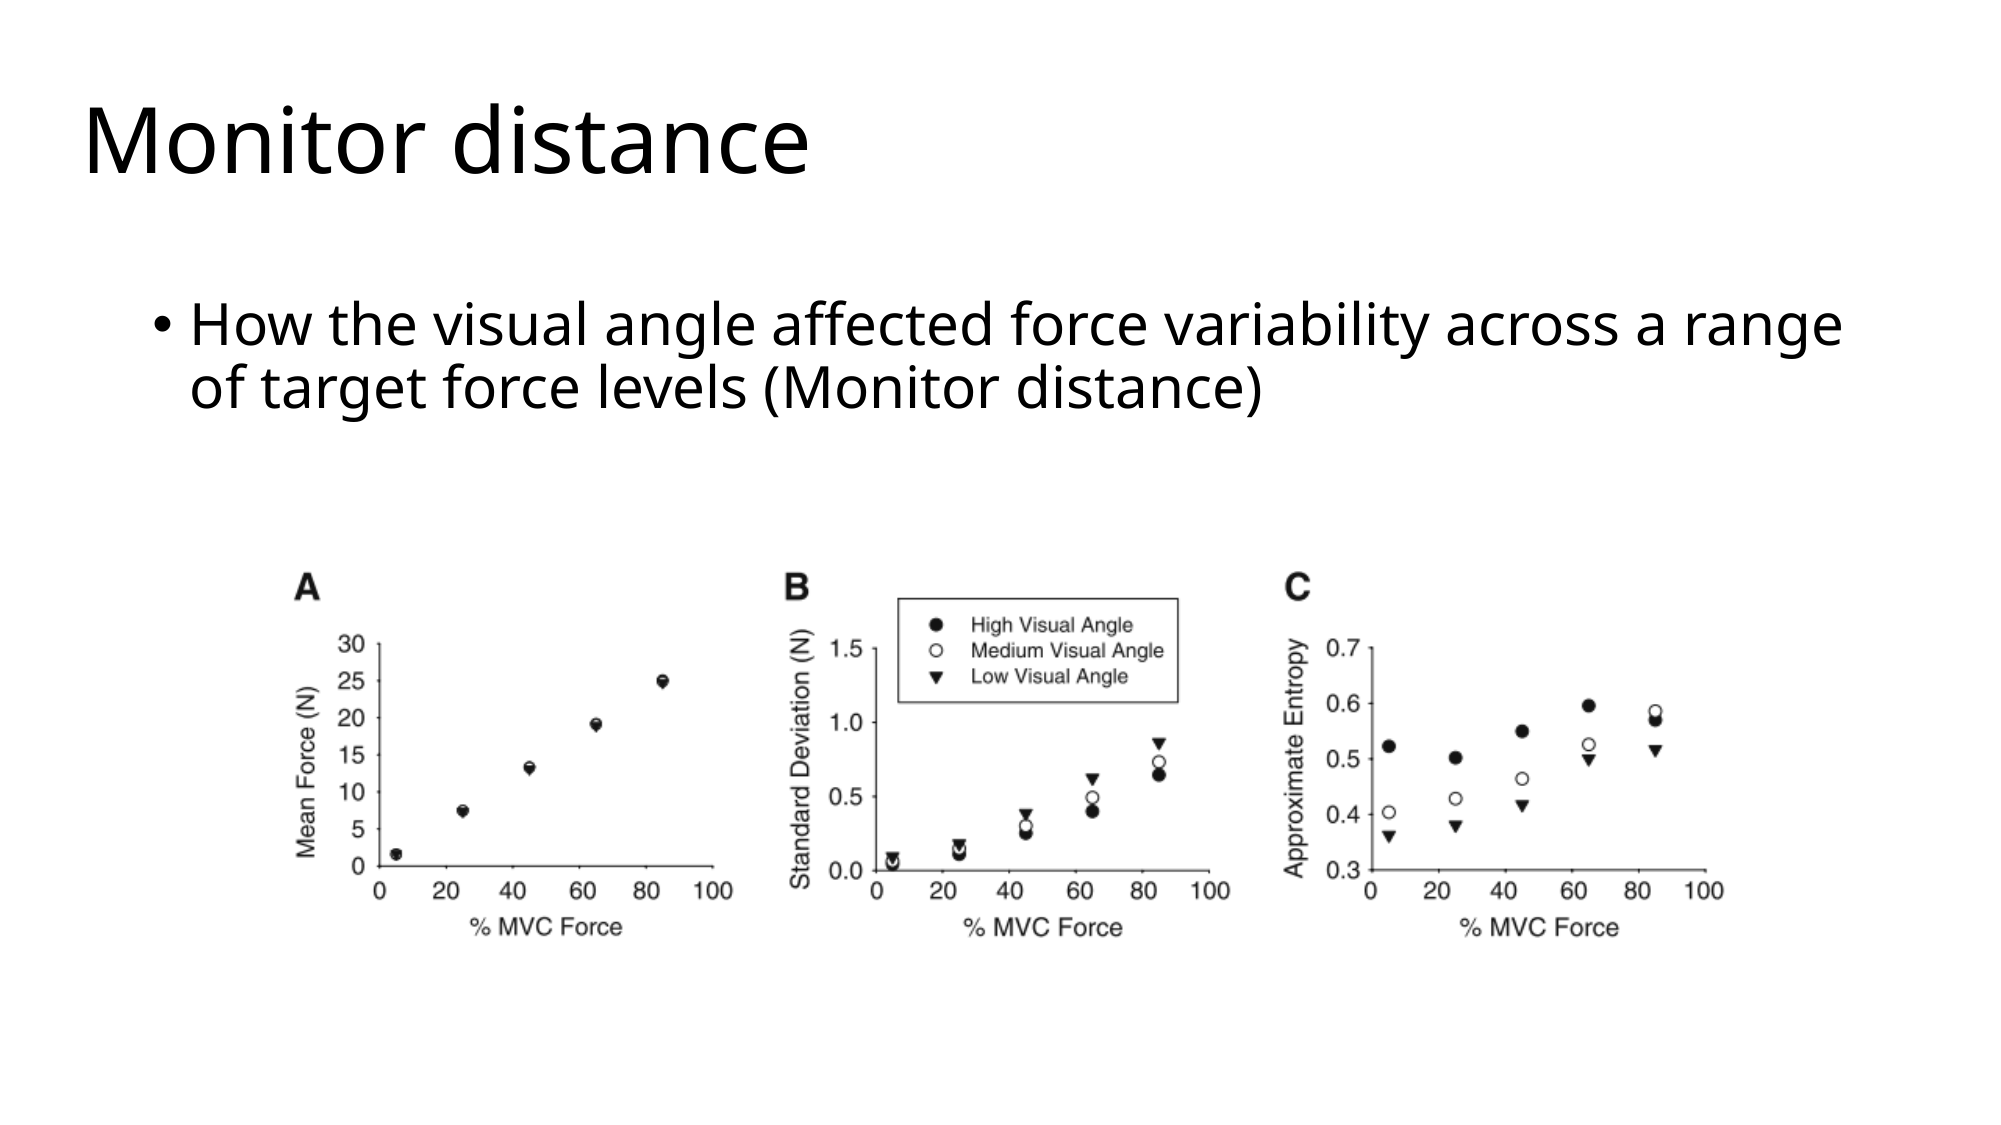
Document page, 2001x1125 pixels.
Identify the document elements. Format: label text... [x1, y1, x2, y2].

list How the visual angle affected force variability across a range of target force levels (Monitor distance) [137, 287, 1863, 1014]
title Monitor distance [66, 34, 1792, 253]
picture [259, 545, 1740, 955]
